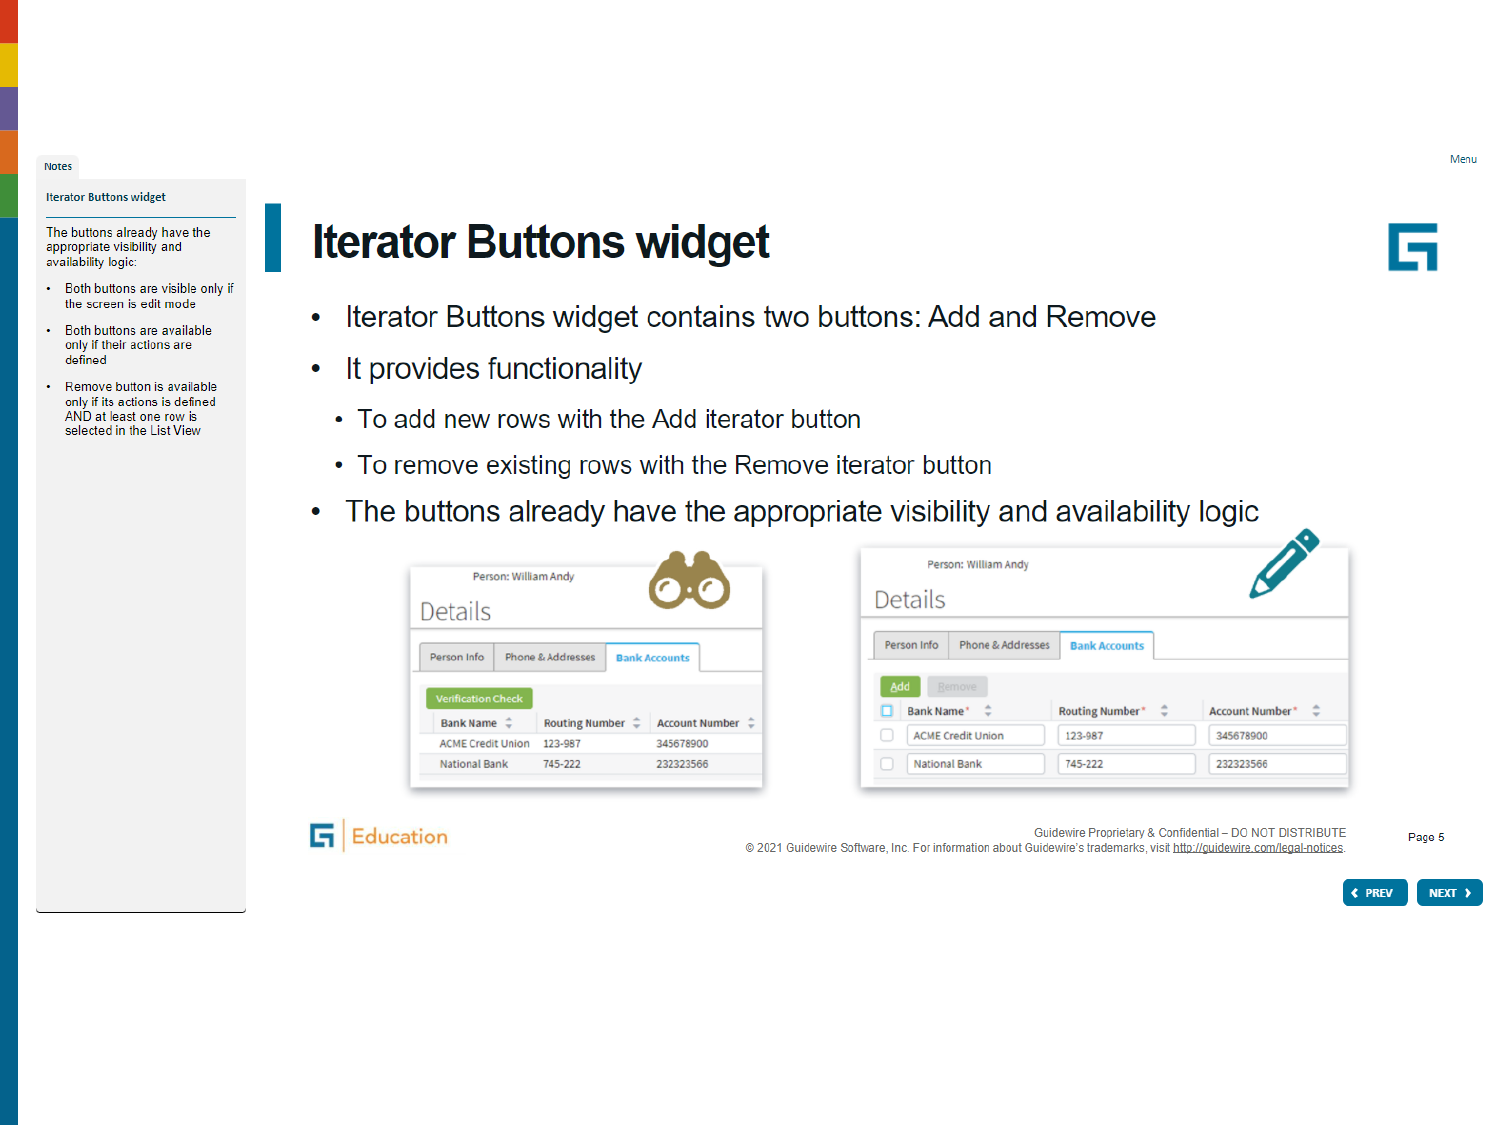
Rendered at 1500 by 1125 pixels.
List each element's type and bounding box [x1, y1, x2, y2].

picture [32, 143, 1486, 919]
